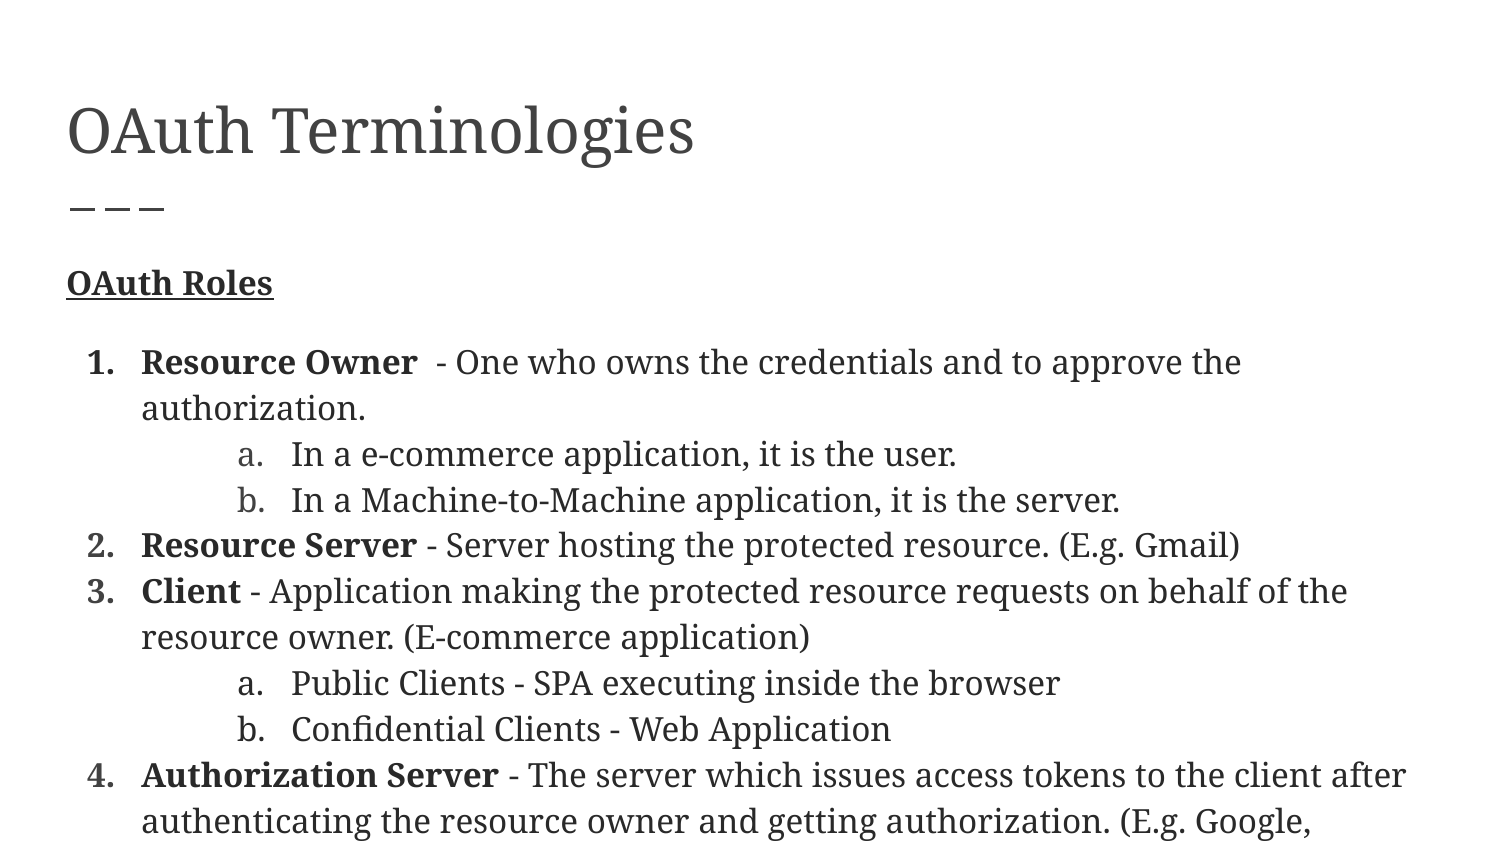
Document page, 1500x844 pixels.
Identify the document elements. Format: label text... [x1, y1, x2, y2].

title OAuth Terminologies [51, 61, 1449, 182]
list OAuth Roles Resource Owner - One who owns the credentials and to approve the authorization. In a e-commerce application, it is the user. In a Machine-to-Machine application, it is the server. Resource Server - Server hosting the protected resource. (E.g. Gmail) Client - Application making the protected resource requests on behalf of the resource owner. (E-commerce application) Public Clients - SPA executing inside the browser Confidential Clients - Web Application Authorization Server - The server which issues access tokens to the client after authenticating the resource owner and getting authorization. (E.g. Google, Facebook) [51, 240, 1449, 750]
